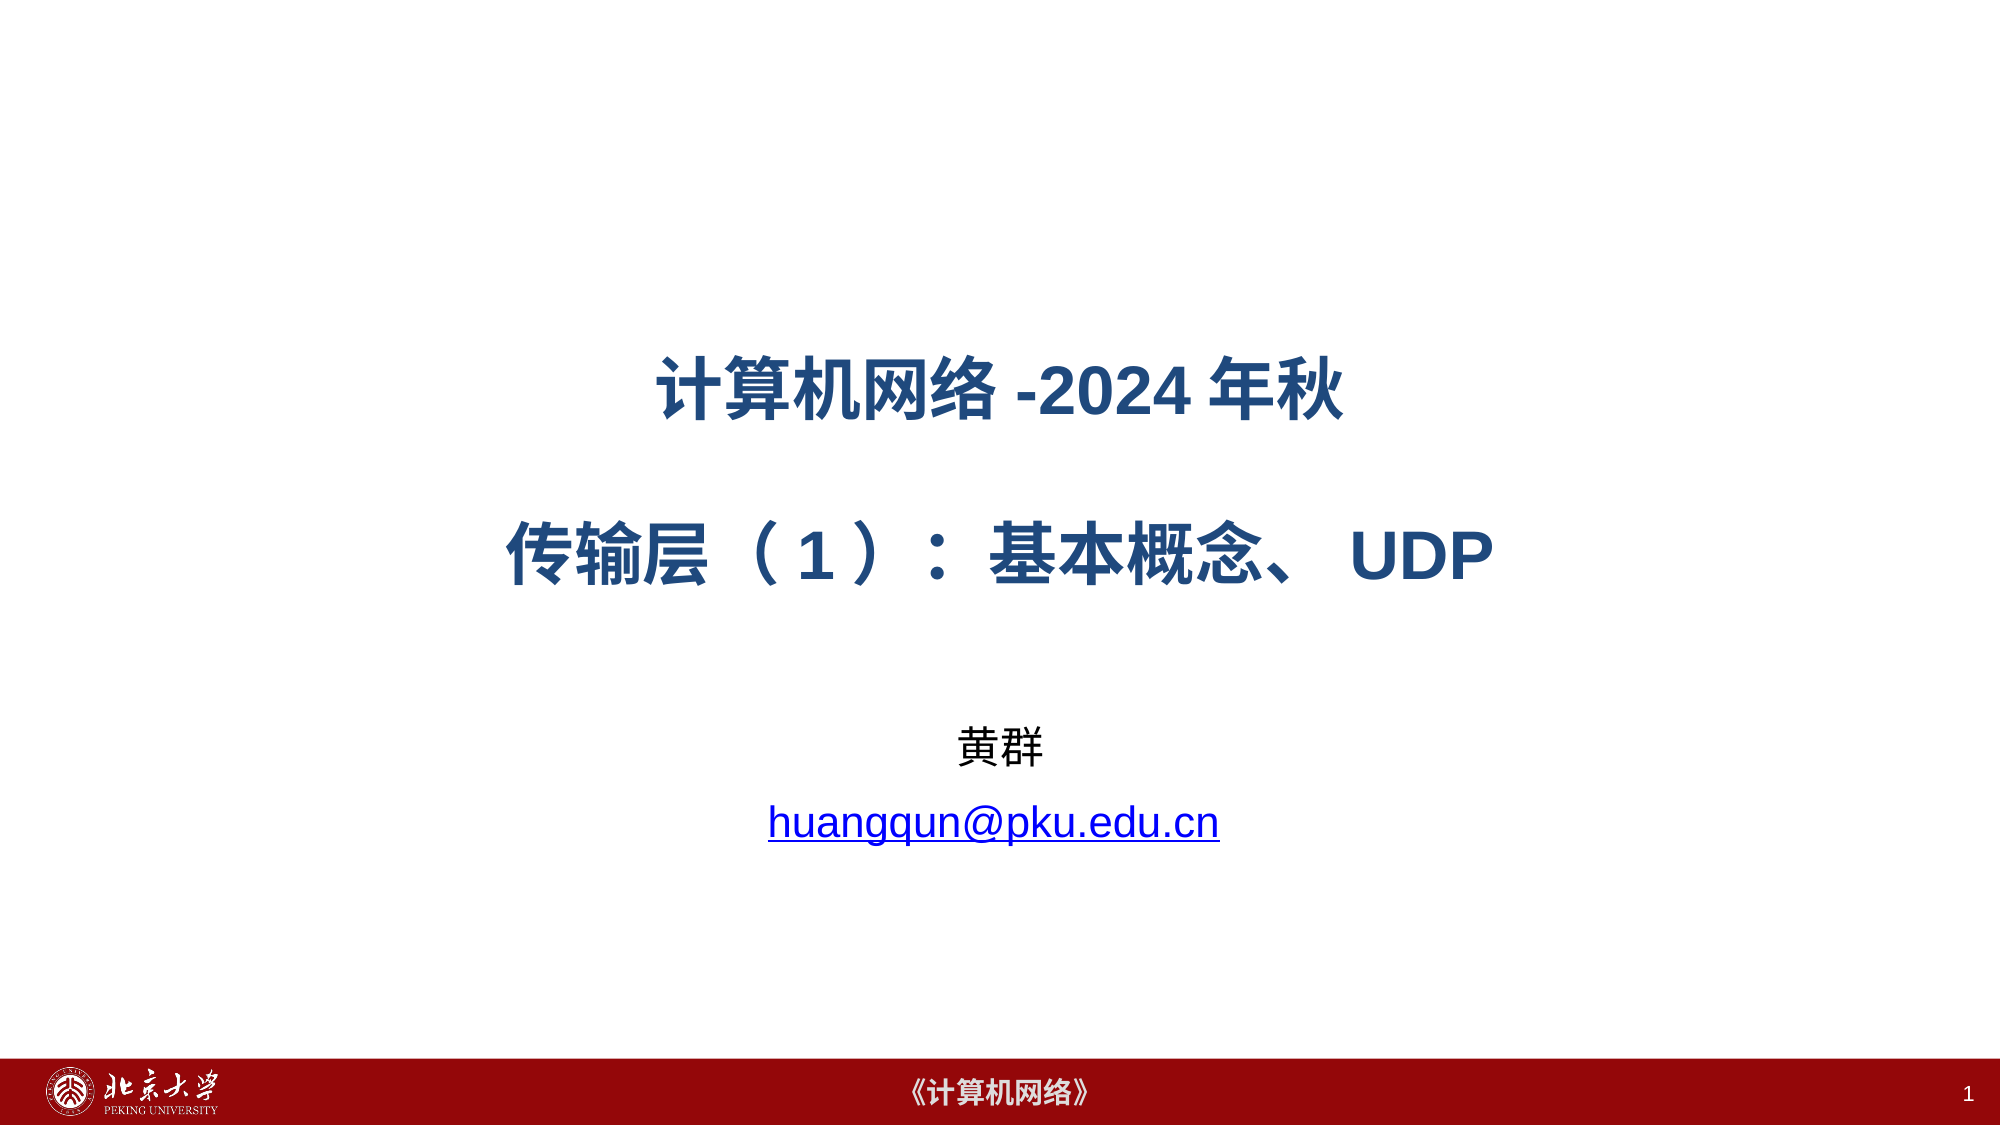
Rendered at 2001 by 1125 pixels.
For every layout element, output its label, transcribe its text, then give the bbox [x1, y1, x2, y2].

picture [46, 1067, 218, 1116]
slide_number 1 [1522, 1072, 1990, 1125]
title 计算机网络-2024年秋 传输层（1）：基本概念、UDP [150, 349, 1850, 591]
subtitle 黄群 huangqun@pku.edu.cn [300, 637, 1700, 925]
